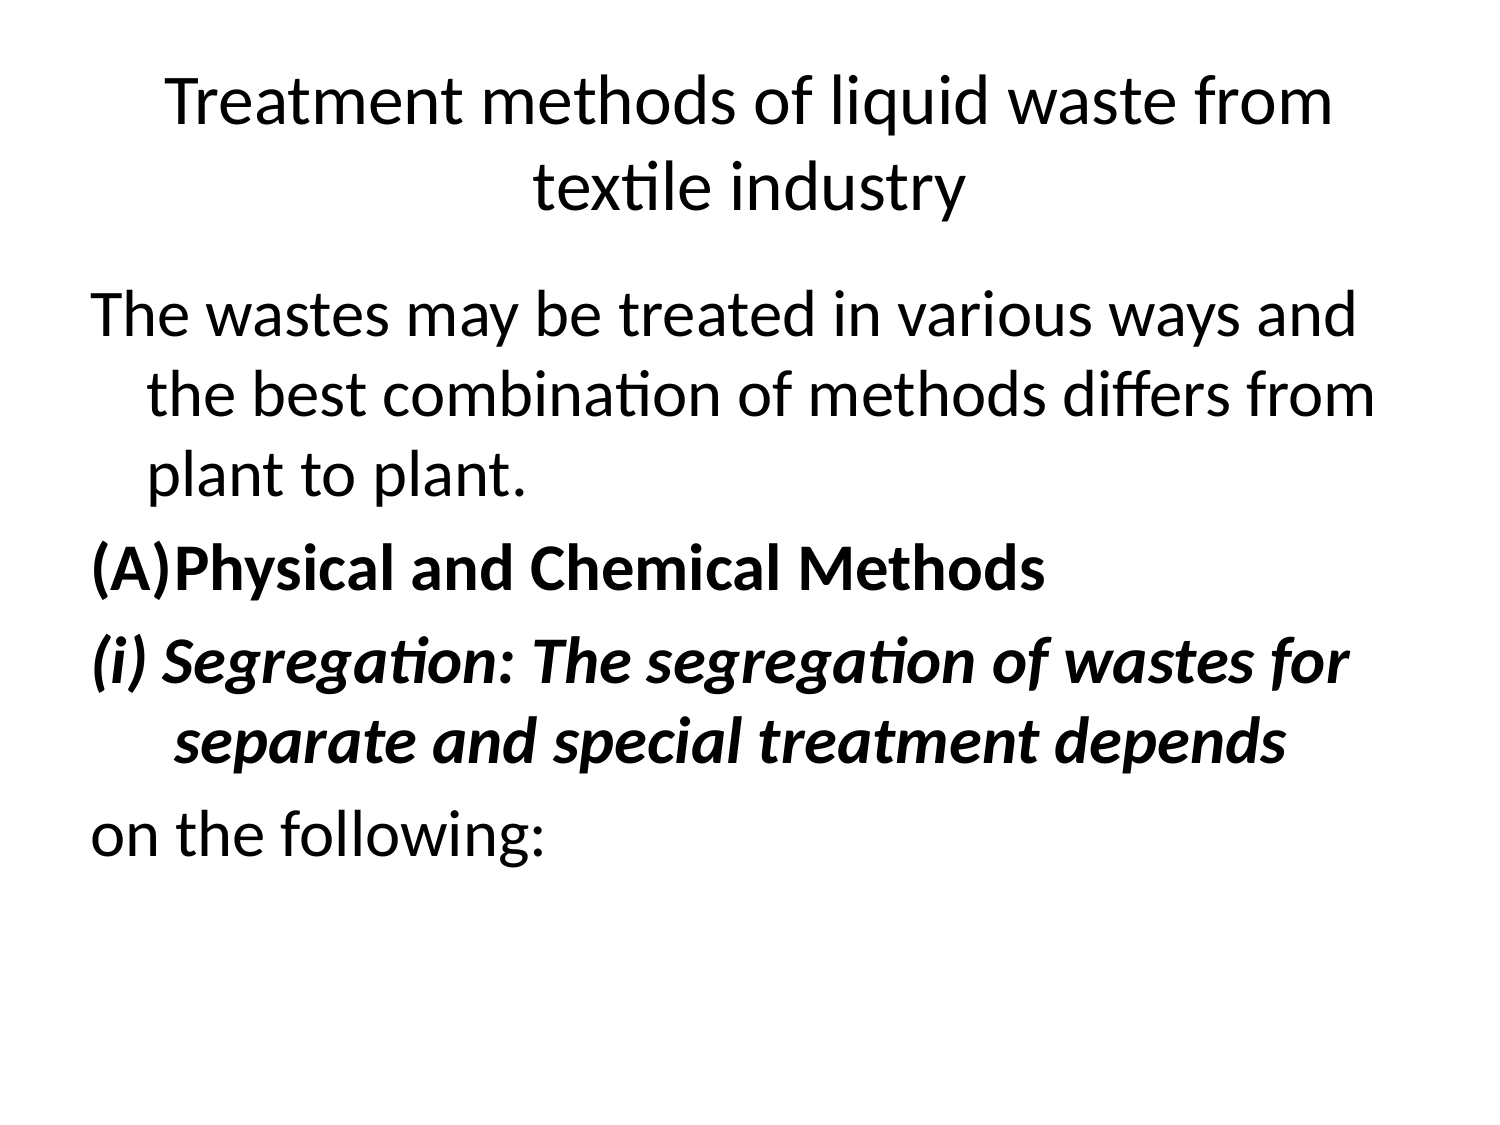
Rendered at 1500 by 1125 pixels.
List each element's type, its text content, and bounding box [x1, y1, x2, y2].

title Treatment methods of liquid waste from textile industry [75, 45, 1425, 233]
list The wastes may be treated in various ways and the best combination of methods differs from plant to plant. Physical and Chemical Methods (i) Segregation: The segregation of wastes for separate and special treatment depends on the following: [75, 262, 1425, 1005]
